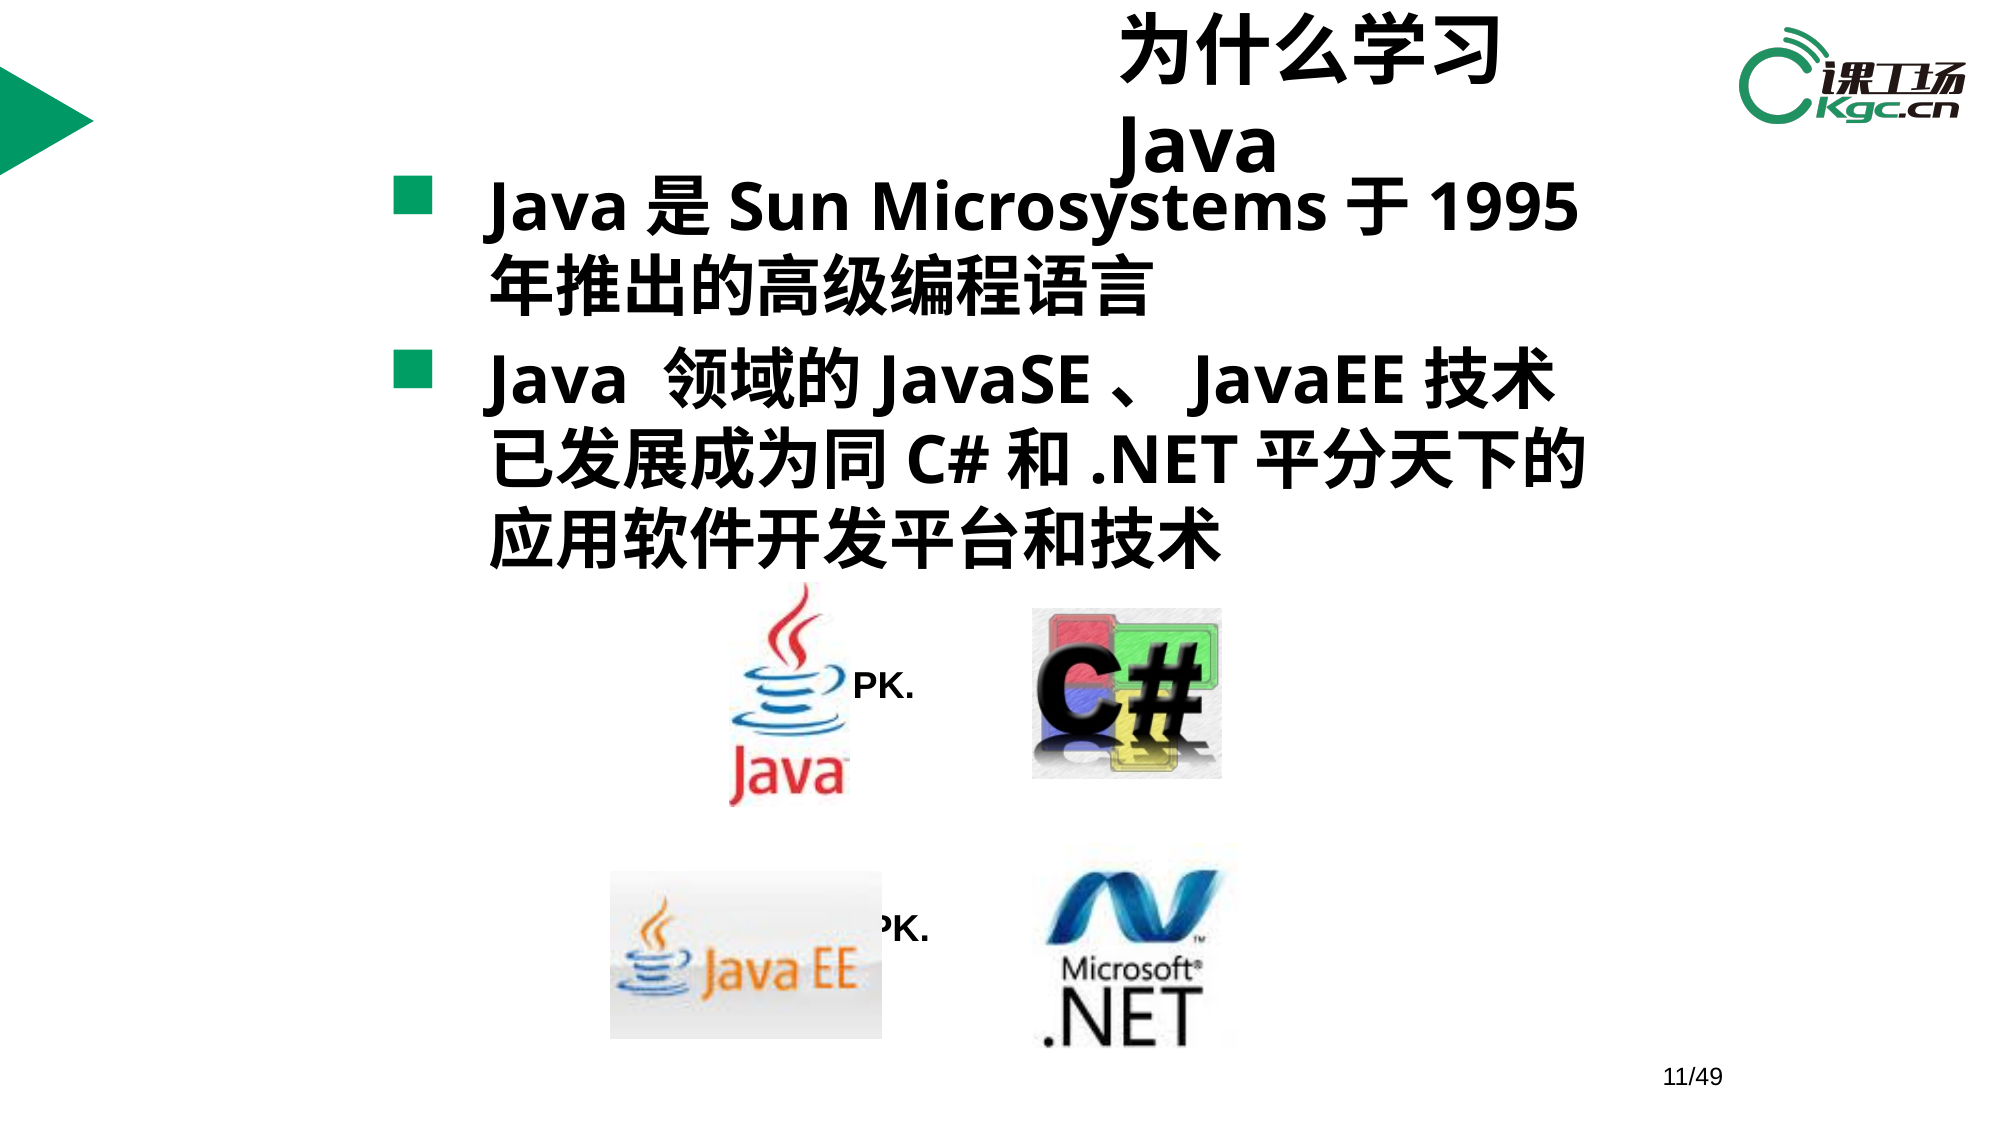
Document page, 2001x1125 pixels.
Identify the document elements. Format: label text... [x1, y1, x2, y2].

picture [609, 871, 882, 1039]
text_box PK. [854, 653, 1027, 714]
text_box PK. [887, 896, 1027, 956]
title 为什么学习Java [1101, 0, 1692, 196]
picture [729, 582, 850, 807]
picture [1032, 608, 1222, 780]
text_box /49 [1388, 1053, 1739, 1114]
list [1032, 843, 1242, 1061]
list Java是Sun Microsystems于1995年推出的高级编程语言 Java 领域的JavaSE、JavaEE技术已发展成为同C#和.NET平分天下的应用软件开发平台和技术 [373, 156, 1622, 1018]
picture [1739, 27, 1966, 124]
